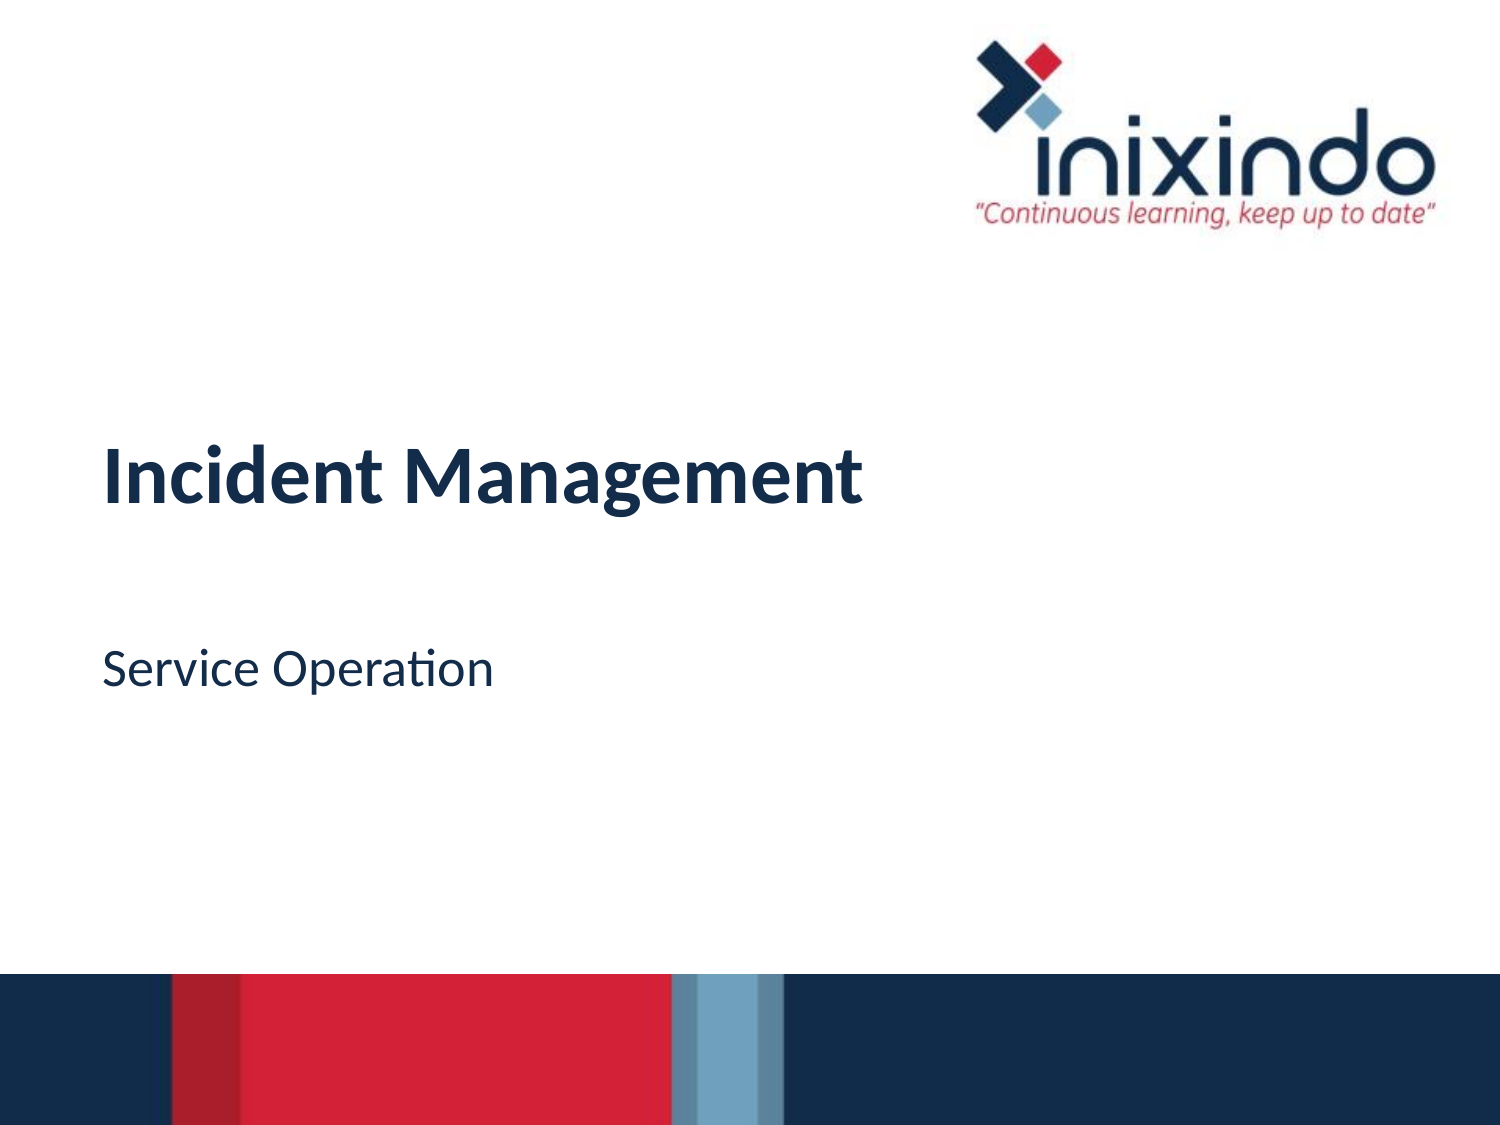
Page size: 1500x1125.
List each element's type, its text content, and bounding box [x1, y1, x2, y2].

subtitle Service Operation [87, 624, 863, 913]
title Incident Management [87, 350, 1363, 592]
picture [0, 974, 1500, 1125]
picture [924, 24, 1500, 258]
